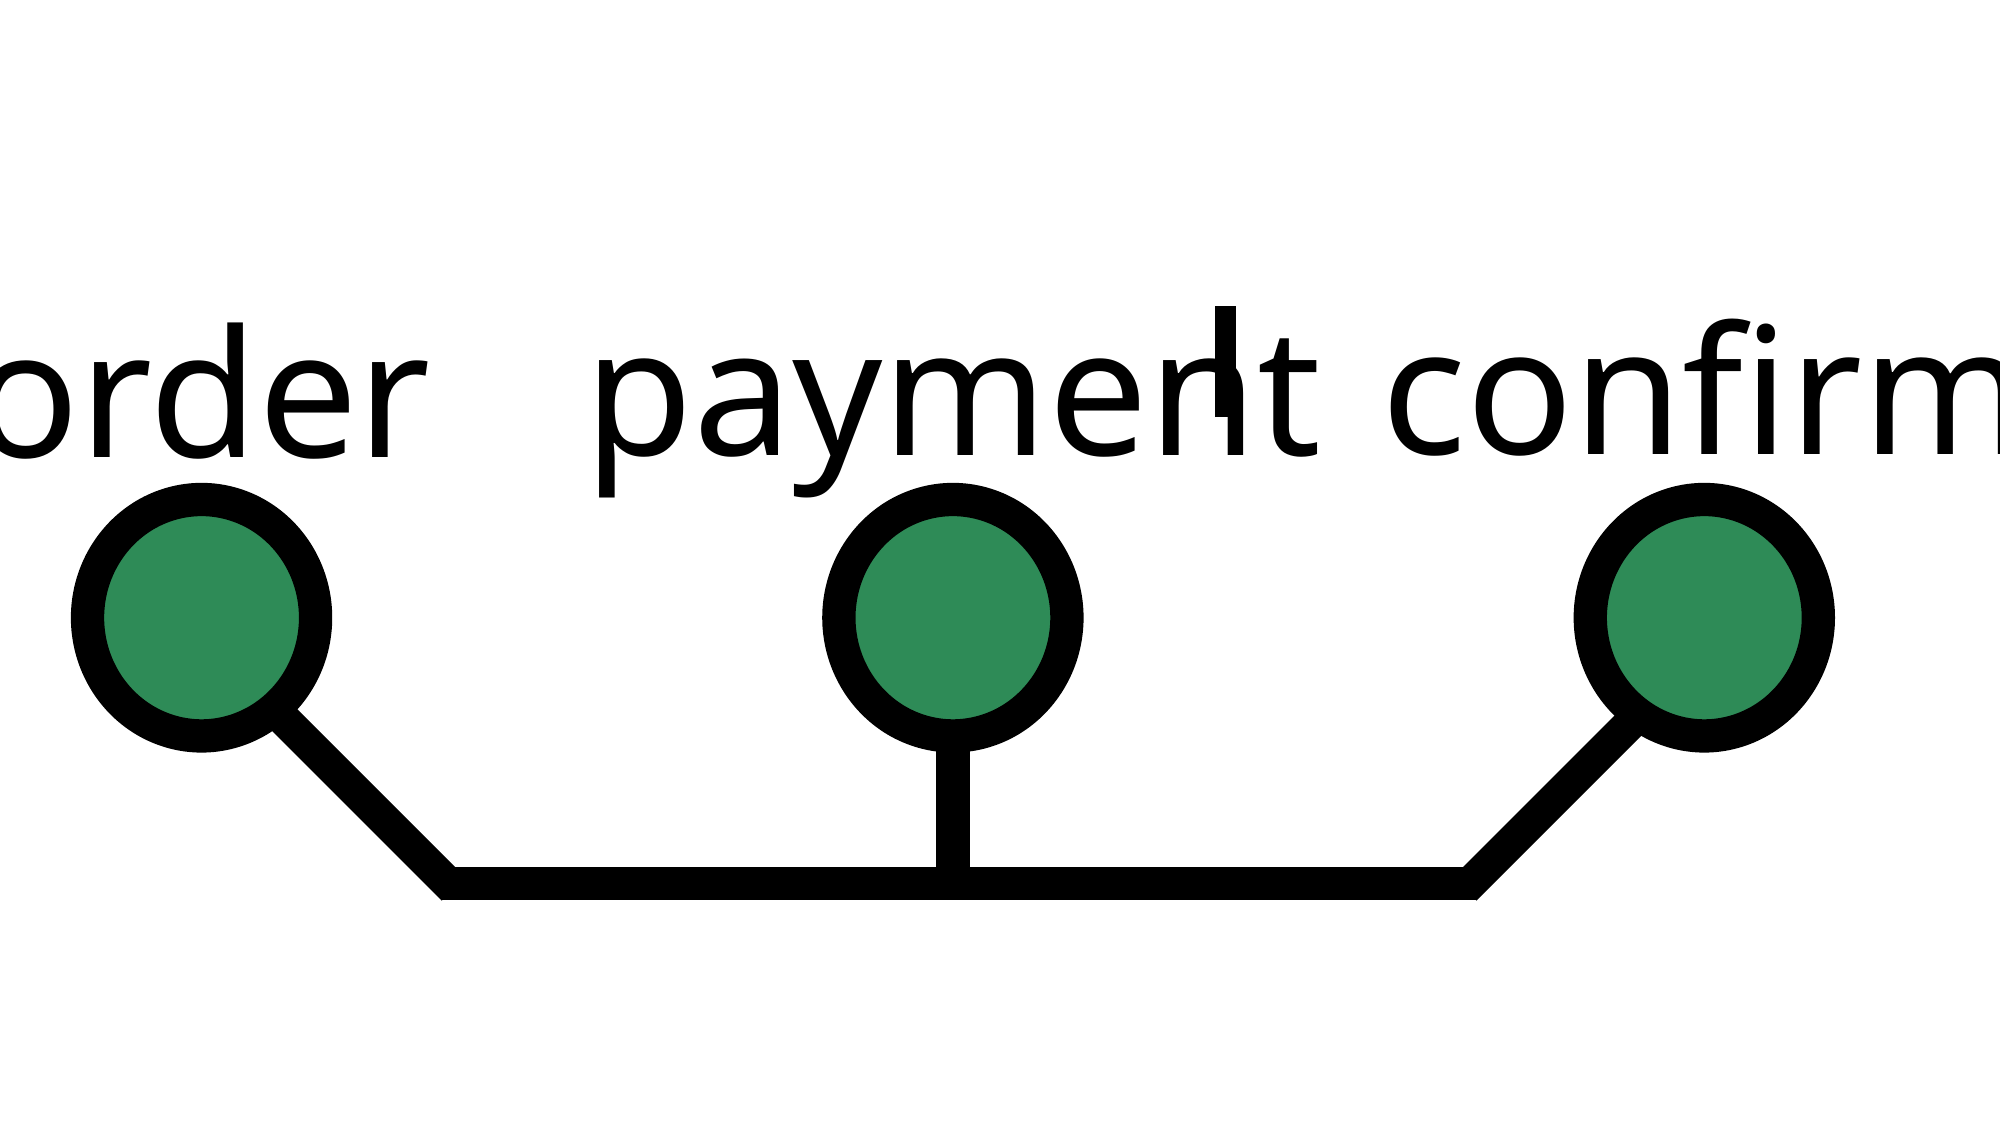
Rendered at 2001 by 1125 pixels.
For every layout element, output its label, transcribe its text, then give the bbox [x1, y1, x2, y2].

text_box [86, 498, 317, 737]
text_box [837, 498, 1068, 736]
text_box payment [458, 270, 1448, 499]
text_box order [0, 272, 697, 501]
text_box confirm [1209, 269, 2000, 498]
text_box [1589, 498, 1820, 737]
